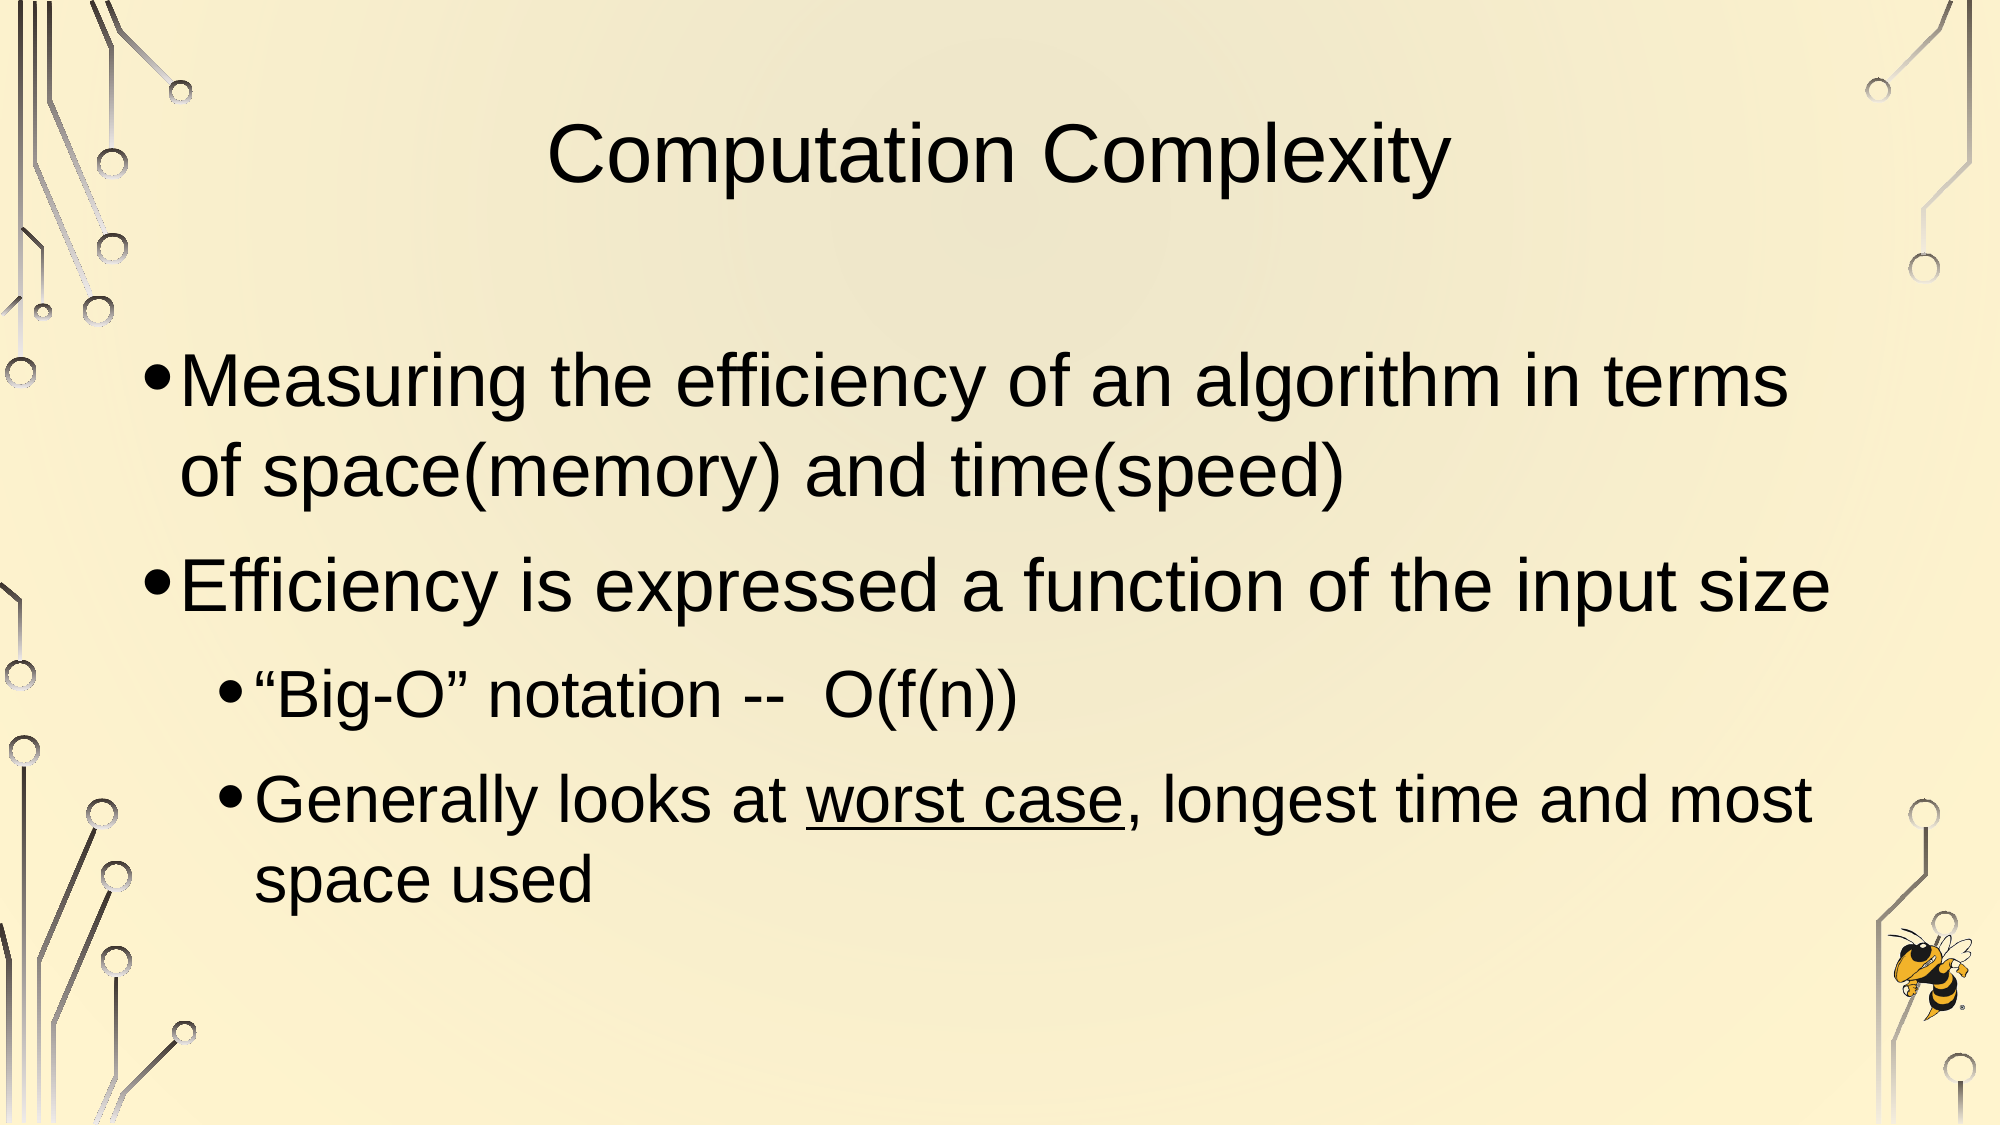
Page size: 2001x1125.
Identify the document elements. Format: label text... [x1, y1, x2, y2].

list Measuring the efficiency of an algorithm in terms of space(memory) and time(speed) Efficiency is expressed a function of the input size “Big-O” notation -- O(f(n)) Generally looks at worst case, longest time and most space used [126, 323, 1880, 1025]
picture [1880, 925, 1980, 1025]
title Computation Complexity [187, 33, 1813, 277]
